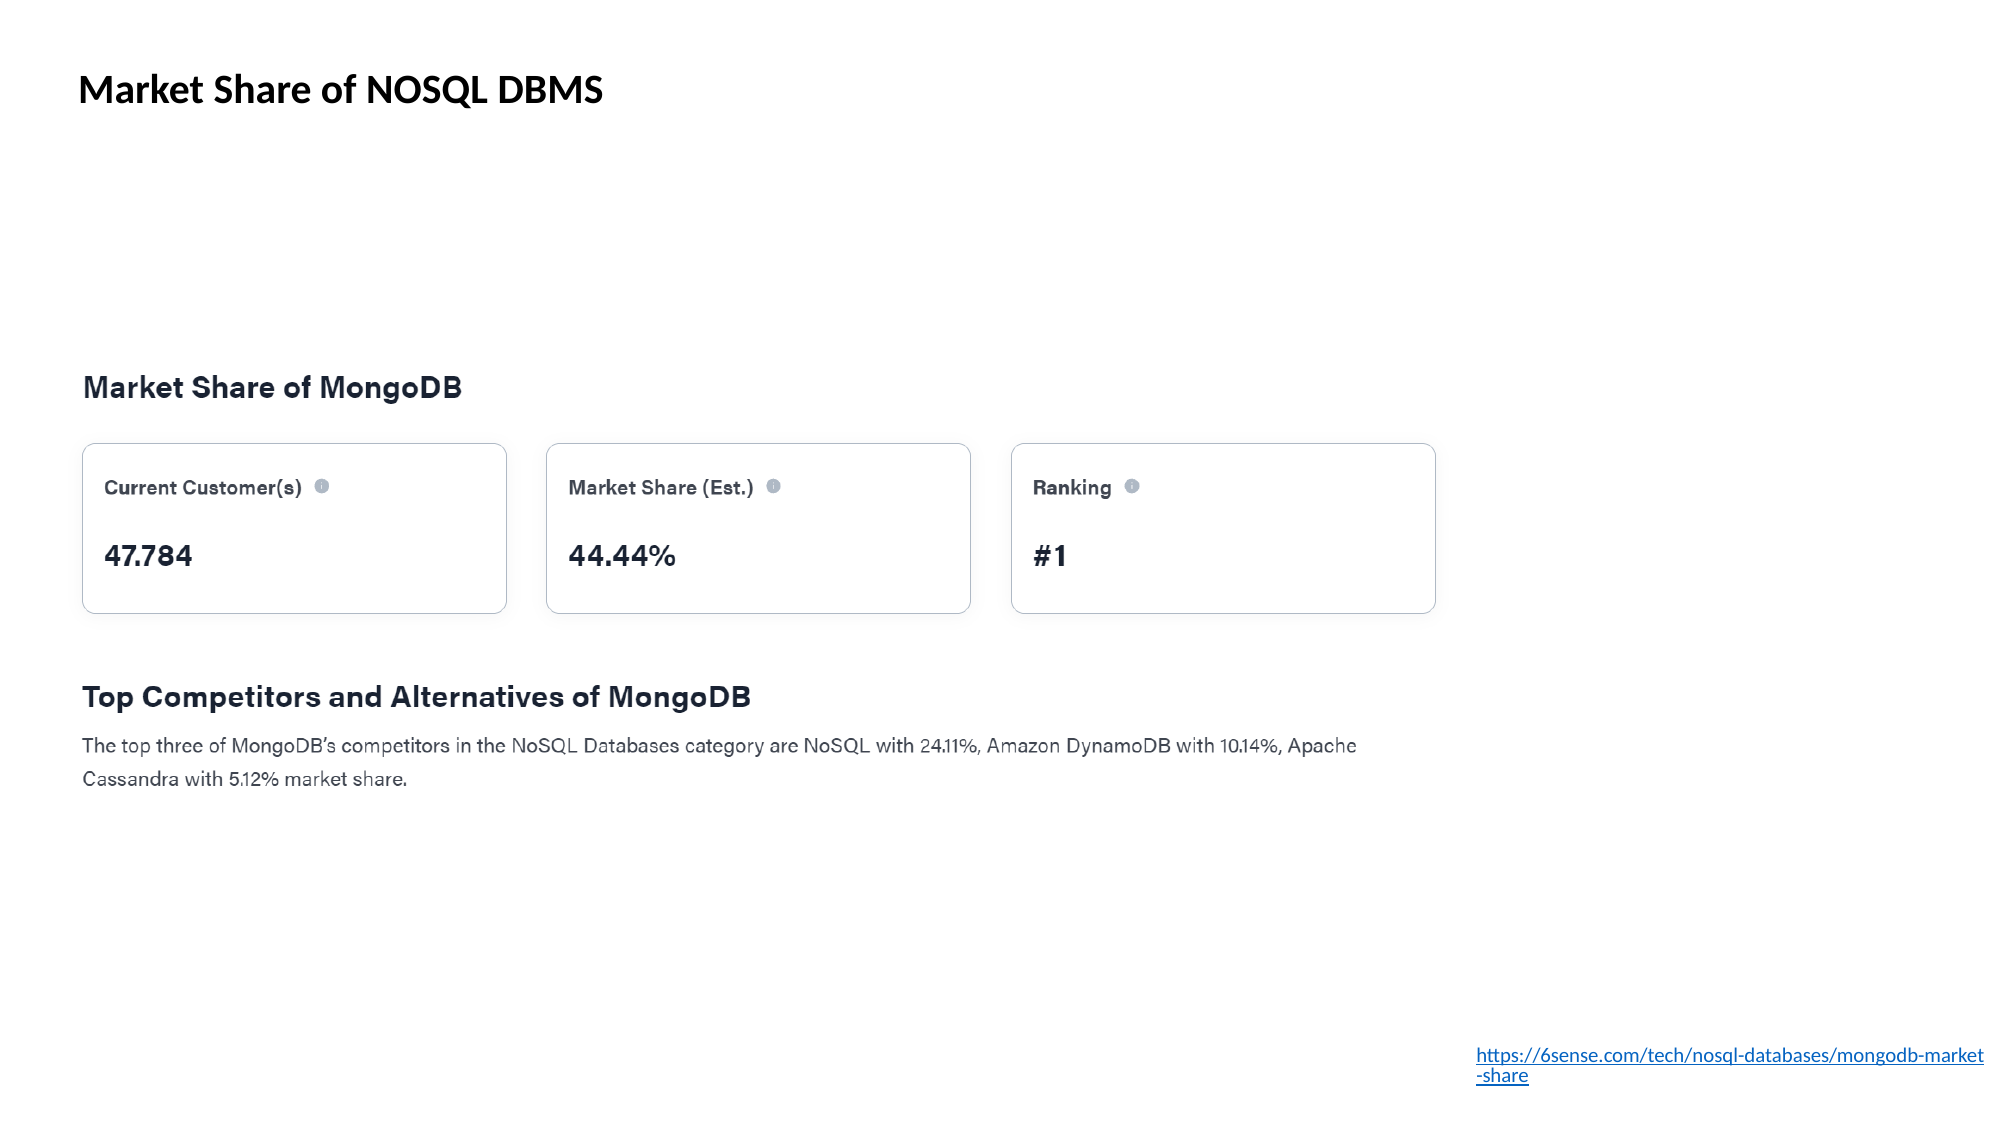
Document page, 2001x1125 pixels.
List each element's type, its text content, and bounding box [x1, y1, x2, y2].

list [62, 339, 1461, 813]
text_box Market Share of NOSQL DBMS [63, 54, 1091, 120]
text_box https://6sense.com/tech/nosql-databases/mongodb-market-share [1461, 1033, 2000, 1099]
